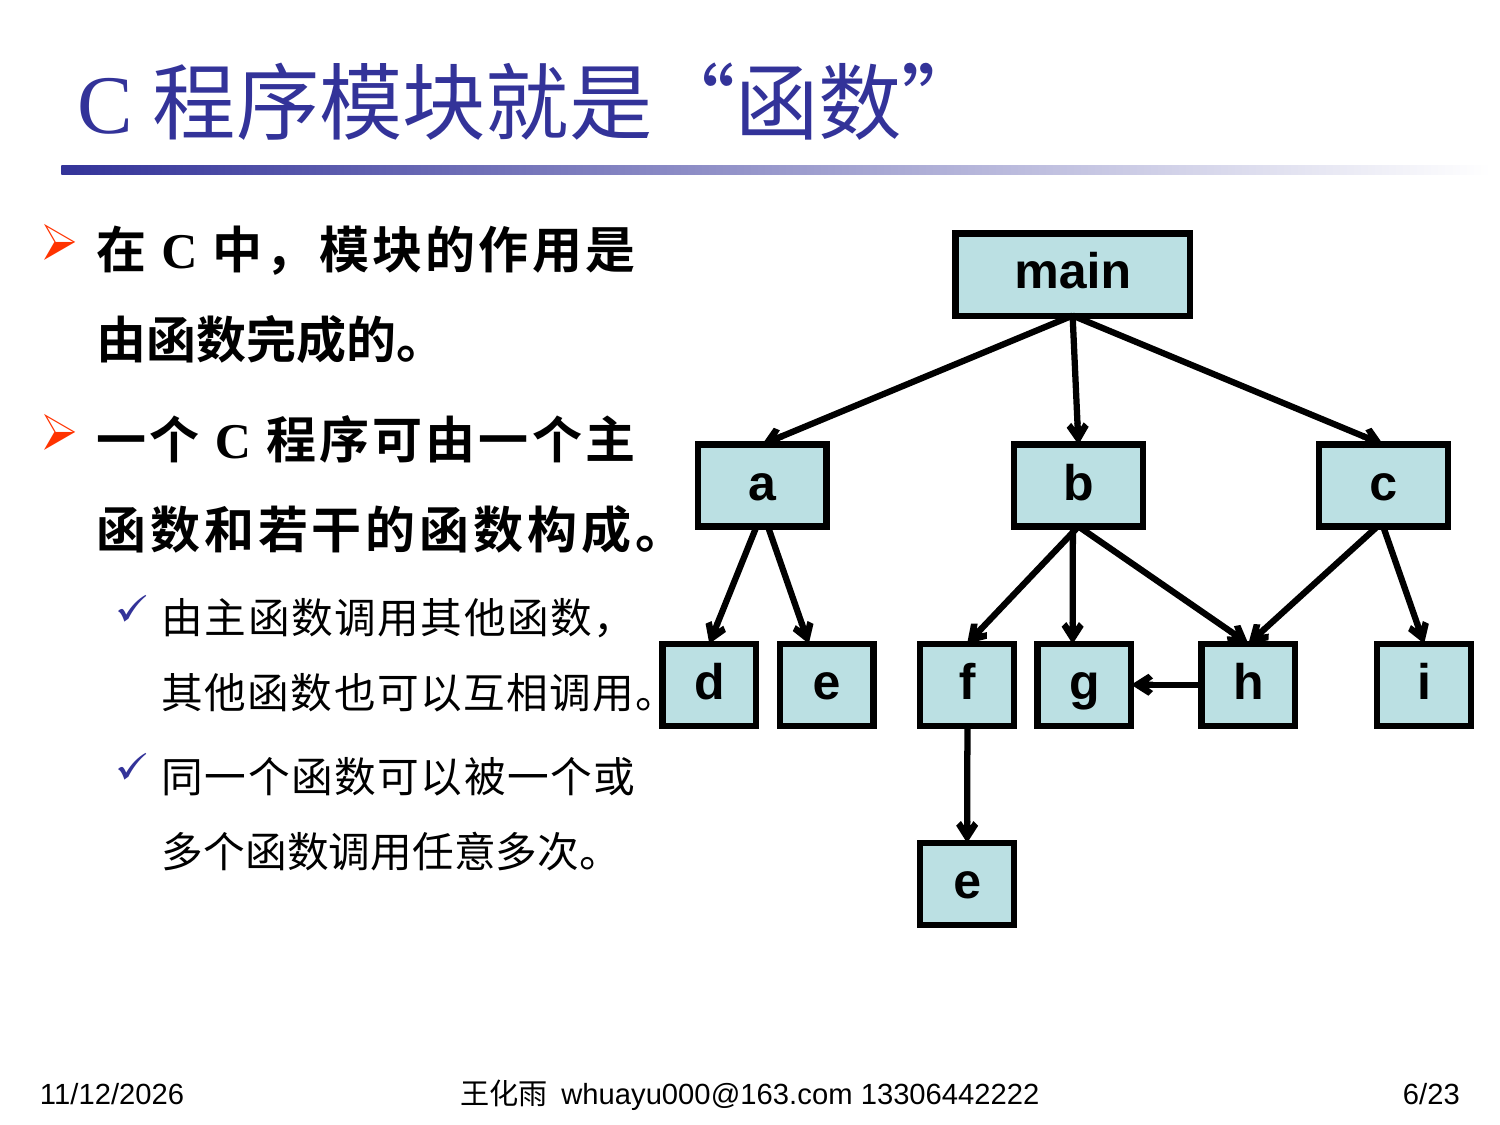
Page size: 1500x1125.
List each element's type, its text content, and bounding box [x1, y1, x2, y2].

list 在C中，模块的作用是由函数完成的。 一个C程序可由一个主函数和若干的函数构成。 由主函数调用其他函数，其他函数也可以互相调用。 同一个函数可以被一个或多个函数调用任意多次。 [24, 181, 651, 1019]
footer 王化雨 whuayu000@163.com 13306442222 [387, 1074, 1113, 1103]
title C程序模块就是“函数” [62, 50, 1463, 150]
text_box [662, 233, 1472, 926]
slide_number 6/23 [1187, 1074, 1476, 1103]
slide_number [24, 1074, 376, 1103]
